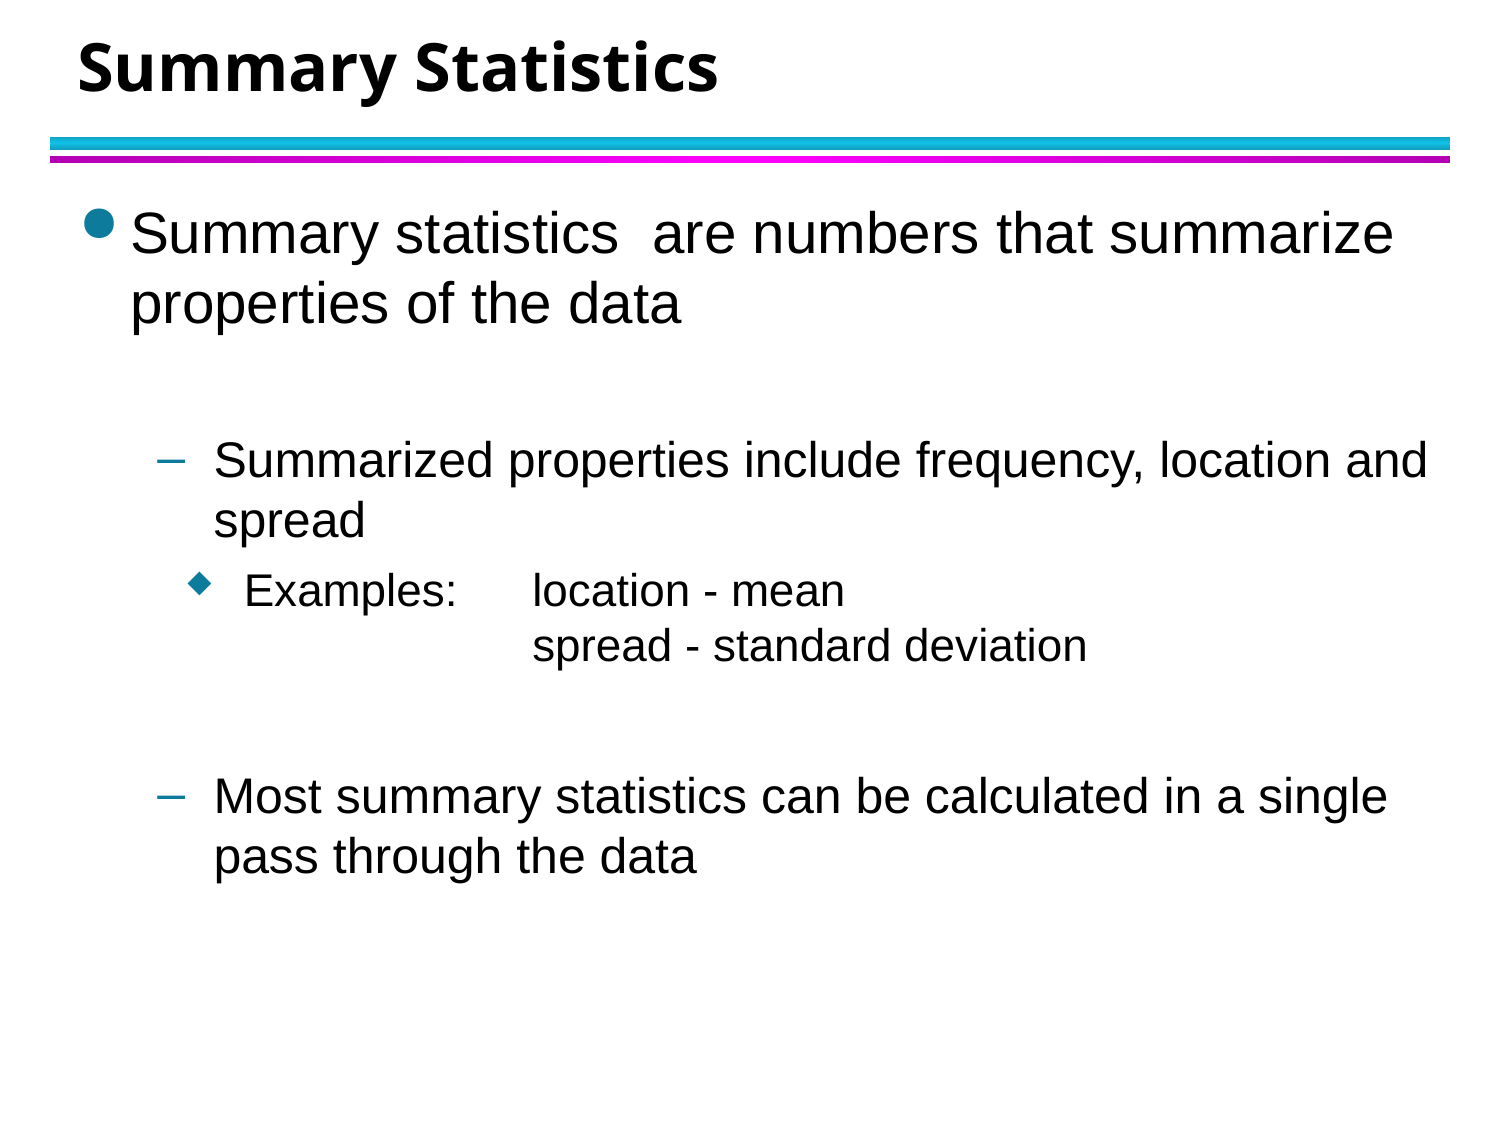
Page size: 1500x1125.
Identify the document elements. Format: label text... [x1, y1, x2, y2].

title Summary Statistics [62, 24, 1421, 113]
list Summary statistics are numbers that summarize properties of the data Summarized properties include frequency, location and spread Examples: location - mean spread - standard deviation Most summary statistics can be calculated in a single pass through the data [67, 187, 1450, 1038]
